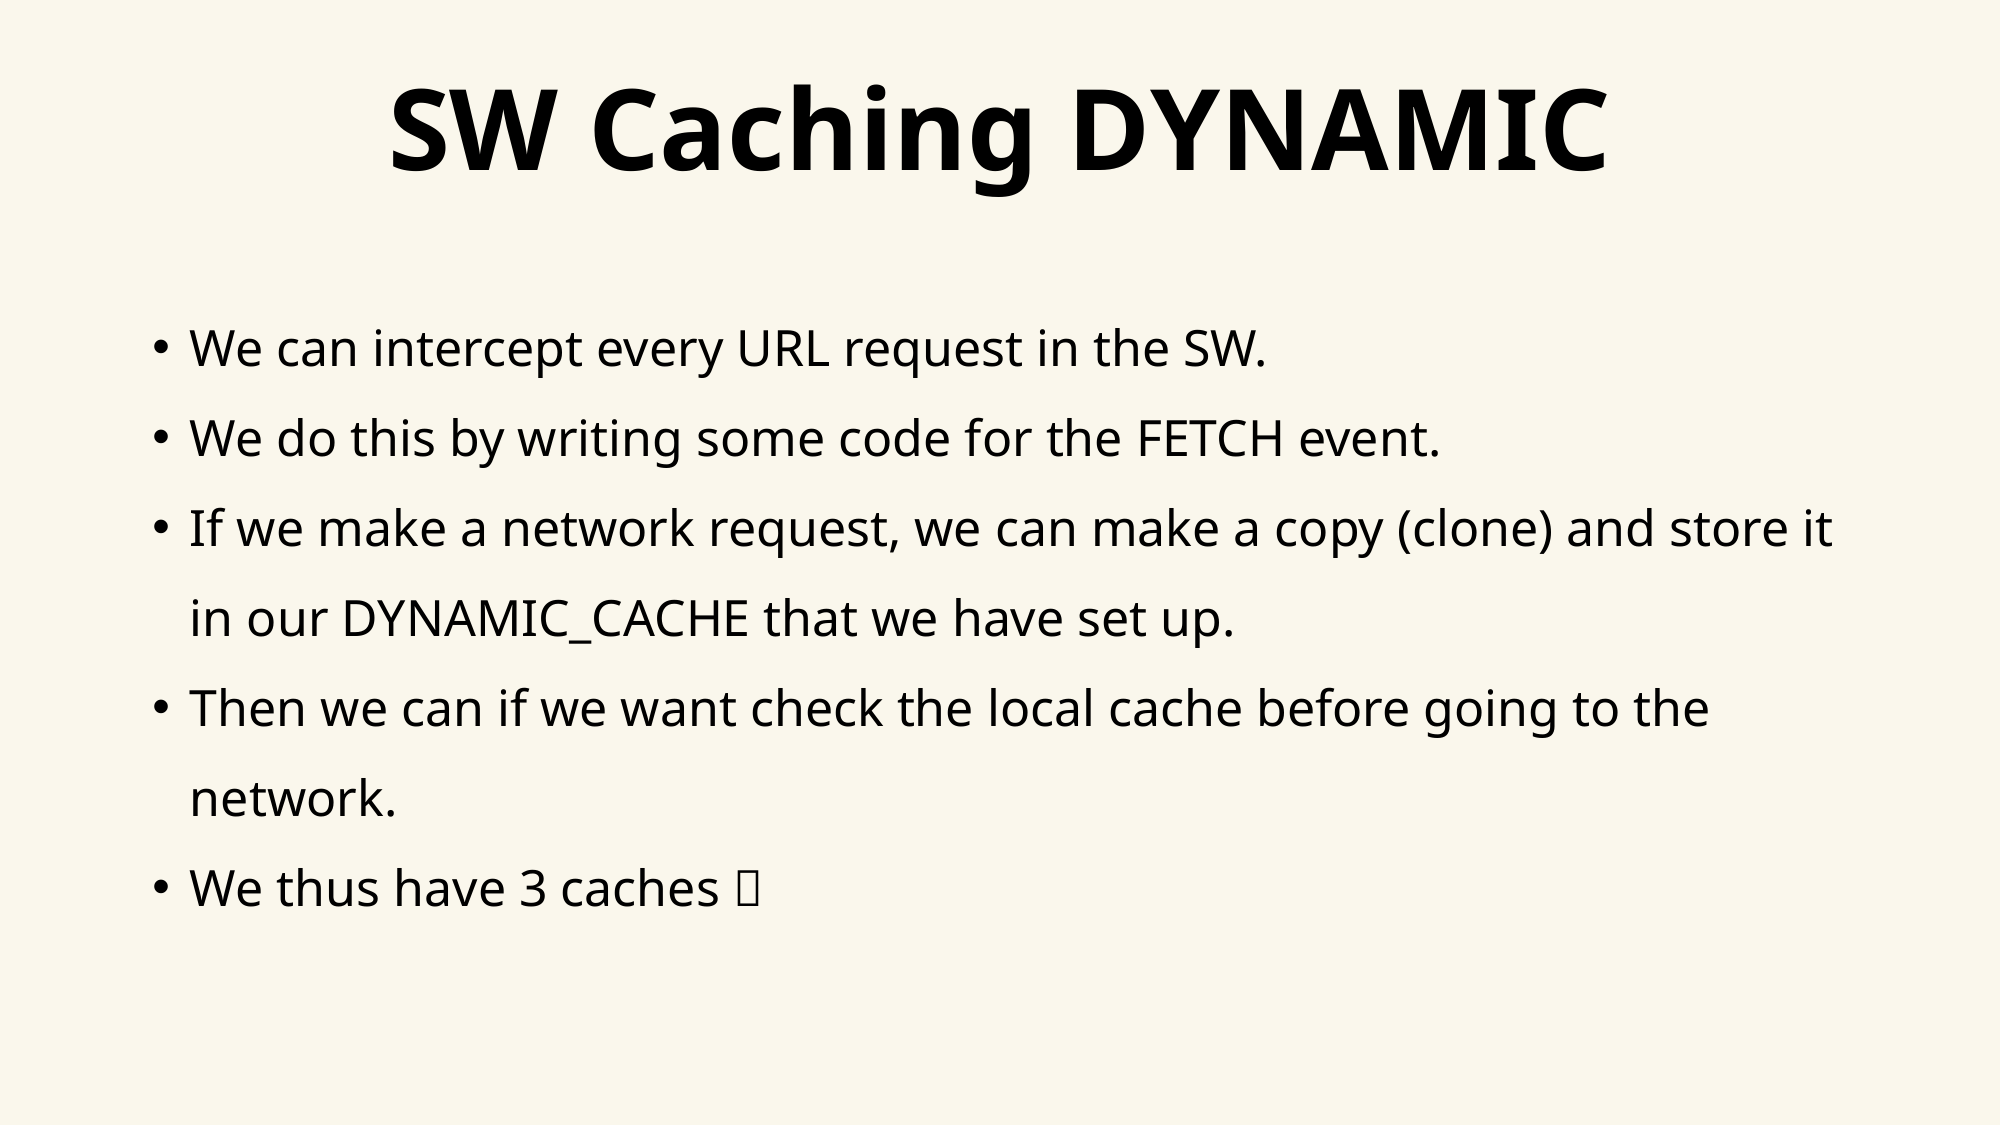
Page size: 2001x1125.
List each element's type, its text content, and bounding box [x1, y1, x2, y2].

list We can intercept every URL request in the SW. We do this by writing some code for the FETCH event. If we make a network request, we can make a copy (clone) and store it in our DYNAMIC_CACHE that we have set up. Then we can if we want check the local cache before going to the network. We thus have 3 caches  [137, 278, 1863, 993]
title SW Caching DYNAMIC [137, 59, 1863, 208]
